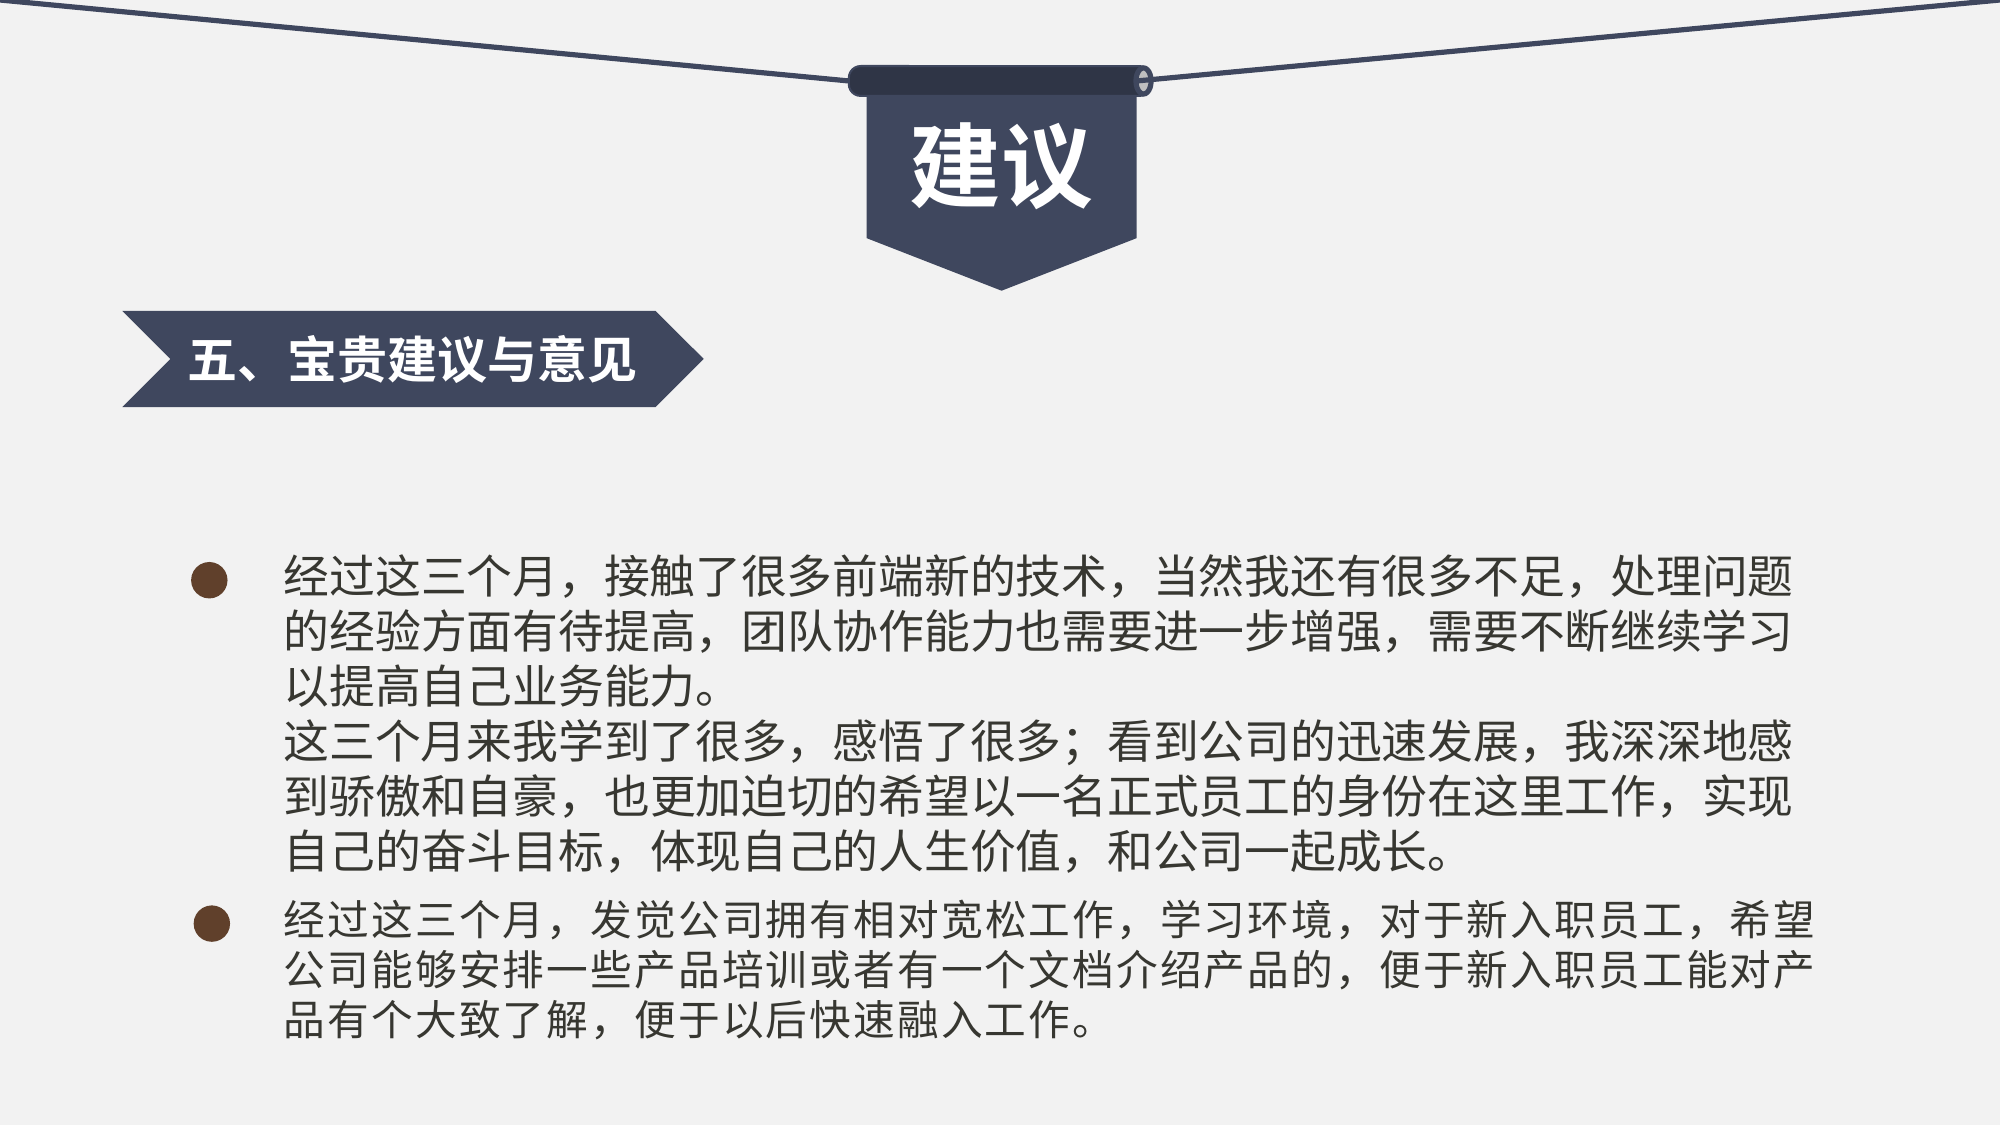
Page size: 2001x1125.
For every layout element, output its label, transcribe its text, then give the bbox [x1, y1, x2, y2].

text_box 经过这三个月，发觉公司拥有相对宽松工作，学习环境，对于新入职员工，希望公司能够安排一些产品培训或者有一个文档介绍产品的，便于新入职员工能对产品有个大致了解，便于以后快速融入工作。 [269, 886, 1868, 1052]
text_box [192, 904, 232, 943]
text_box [0, 0, 849, 81]
text_box 经过这三个月，接触了很多前端新的技术，当然我还有很多不足，处理问题的经验方面有待提高，团队协作能力也需要进一步增强，需要不断继续学习以提高自己业务能力。 这三个月来我学到了很多，感悟了很多；看到公司的迅速发展，我深深地感到骄傲和自豪，也更加迫切的希望以一名正式员工的身份在这里工作，实现自己的奋斗目标，体现自己的人生价值，和公司一起成长。 [269, 540, 1810, 886]
text_box [190, 560, 229, 600]
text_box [848, 66, 1152, 96]
text_box 建议 [866, 97, 1137, 291]
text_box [1136, 0, 2000, 81]
text_box 五、宝贵建议与意见 [119, 309, 706, 409]
